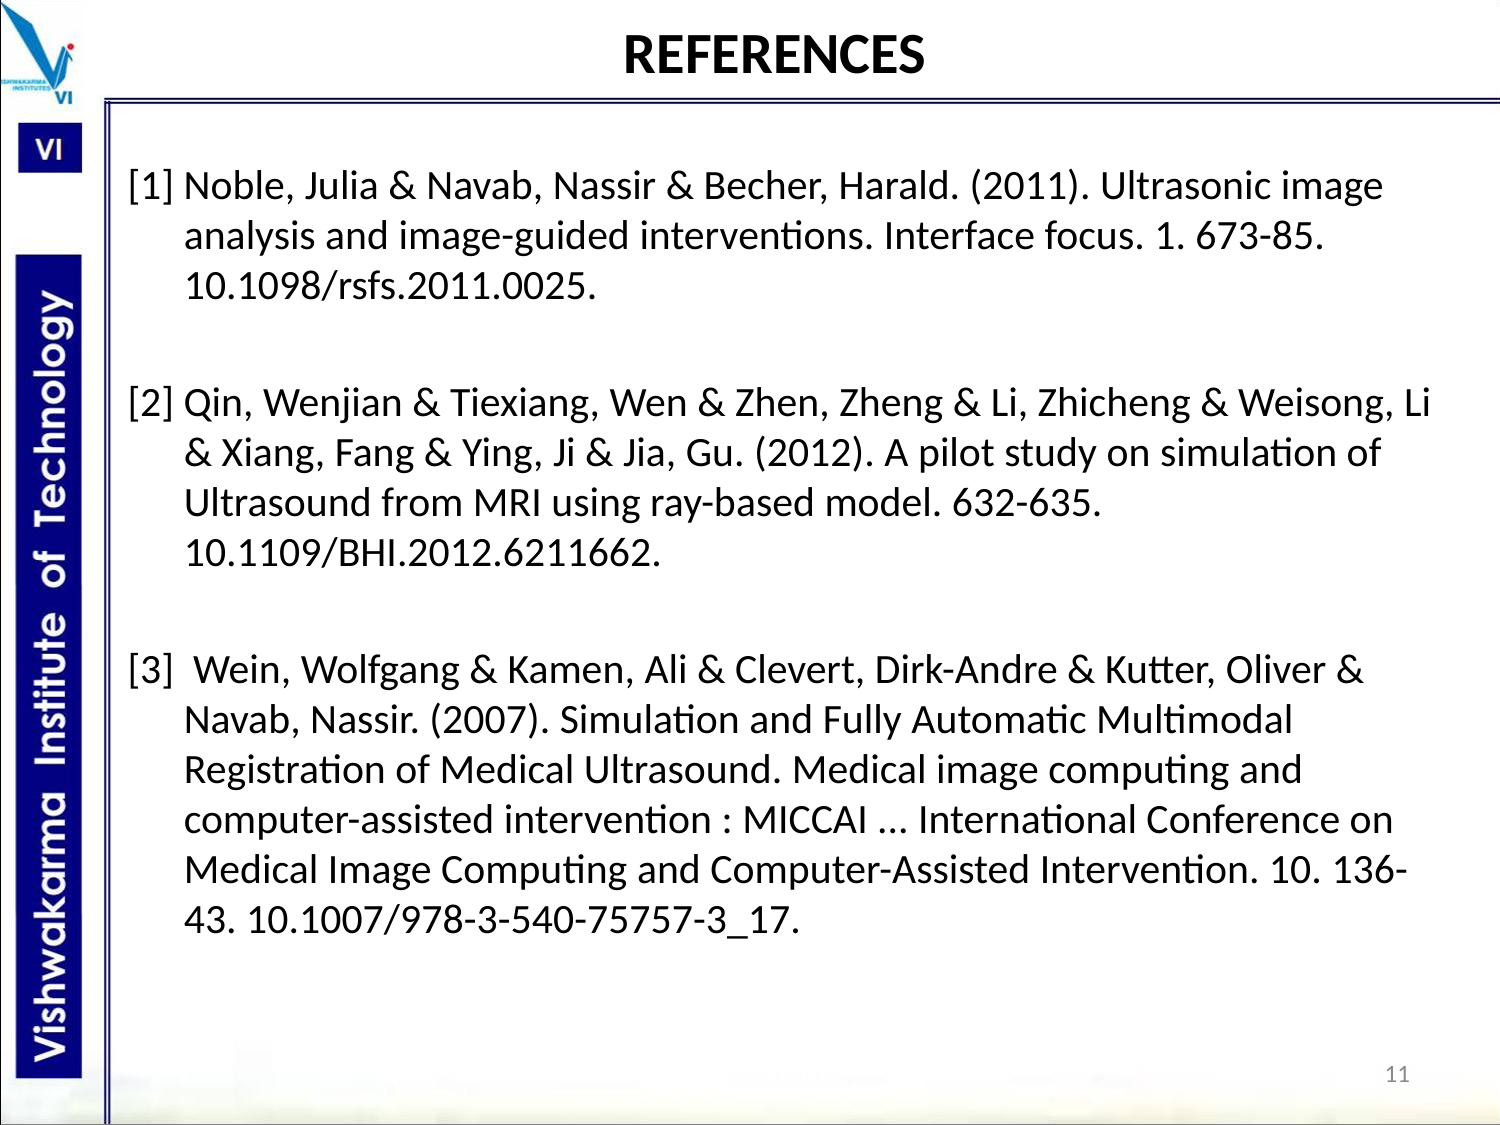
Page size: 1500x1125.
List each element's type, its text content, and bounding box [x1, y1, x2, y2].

picture [0, 0, 1500, 1125]
slide_number 11 [1074, 1042, 1425, 1103]
list [1] Noble, Julia & Navab, Nassir & Becher, Harald. (2011). Ultrasonic image analysis and image-guided interventions. Interface focus. 1. 673-85. 10.1098/rsfs.2011.0025. [2] Qin, Wenjian & Tiexiang, Wen & Zhen, Zheng & Li, Zhicheng & Weisong, Li & Xiang, Fang & Ying, Ji & Jia, Gu. (2012). A pilot study on simulation of Ultrasound from MRI using ray-based model. 632-635. 10.1109/BHI.2012.6211662. [3] Wein, Wolfgang & Kamen, Ali & Clevert, Dirk-Andre & Kutter, Oliver & Navab, Nassir. (2007). Simulation and Fully Automatic Multimodal Registration of Medical Ultrasound. Medical image computing and computer-assisted intervention : MICCAI ... International Conference on Medical Image Computing and Computer-Assisted Intervention. 10. 136-43. 10.1007/978-3-540-75757-3_17. [112, 149, 1463, 1032]
title REFERENCES [99, 0, 1450, 100]
